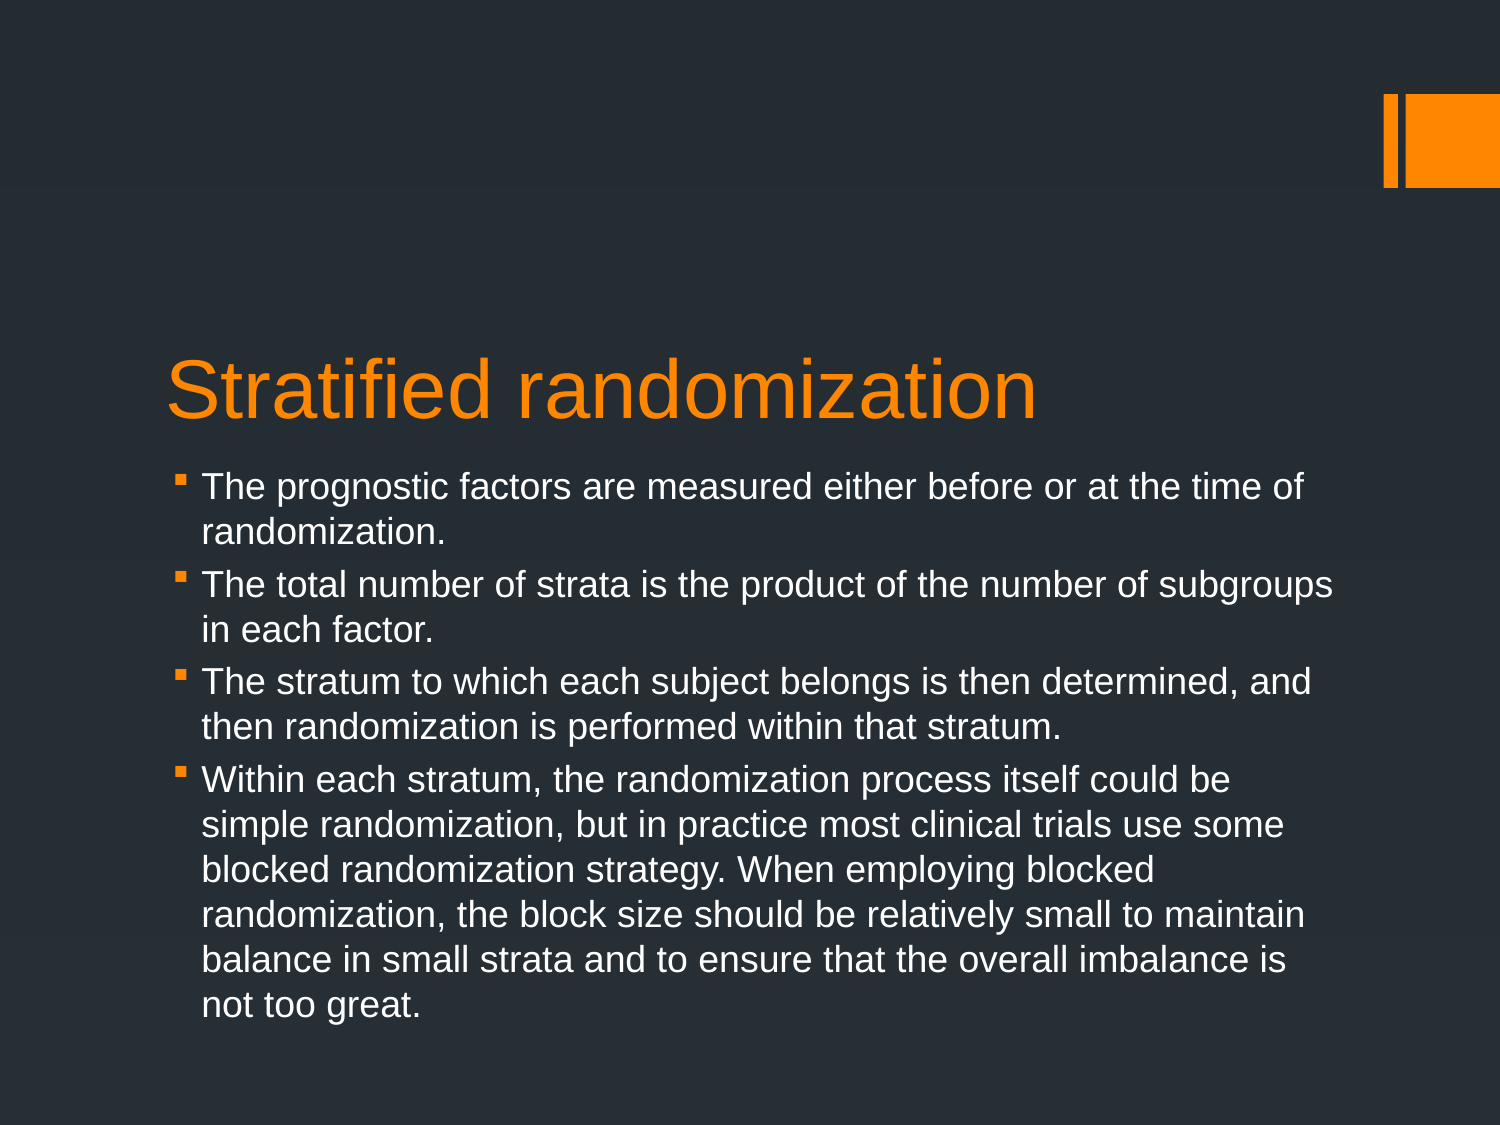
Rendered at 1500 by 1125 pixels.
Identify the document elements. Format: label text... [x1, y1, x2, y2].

list The prognostic factors are measured either before or at the time of randomization. The total number of strata is the product of the number of subgroups in each factor. The stratum to which each subject belongs is then determined, and then randomization is performed within that stratum. Within each stratum, the randomization process itself could be simple randomization, but in practice most clinical trials use some blocked randomization strategy. When employing blocked randomization, the block size should be relatively small to maintain balance in small strata and to ensure that the overall imbalance is not too great. [150, 454, 1350, 1035]
title Stratified randomization [150, 253, 1350, 443]
